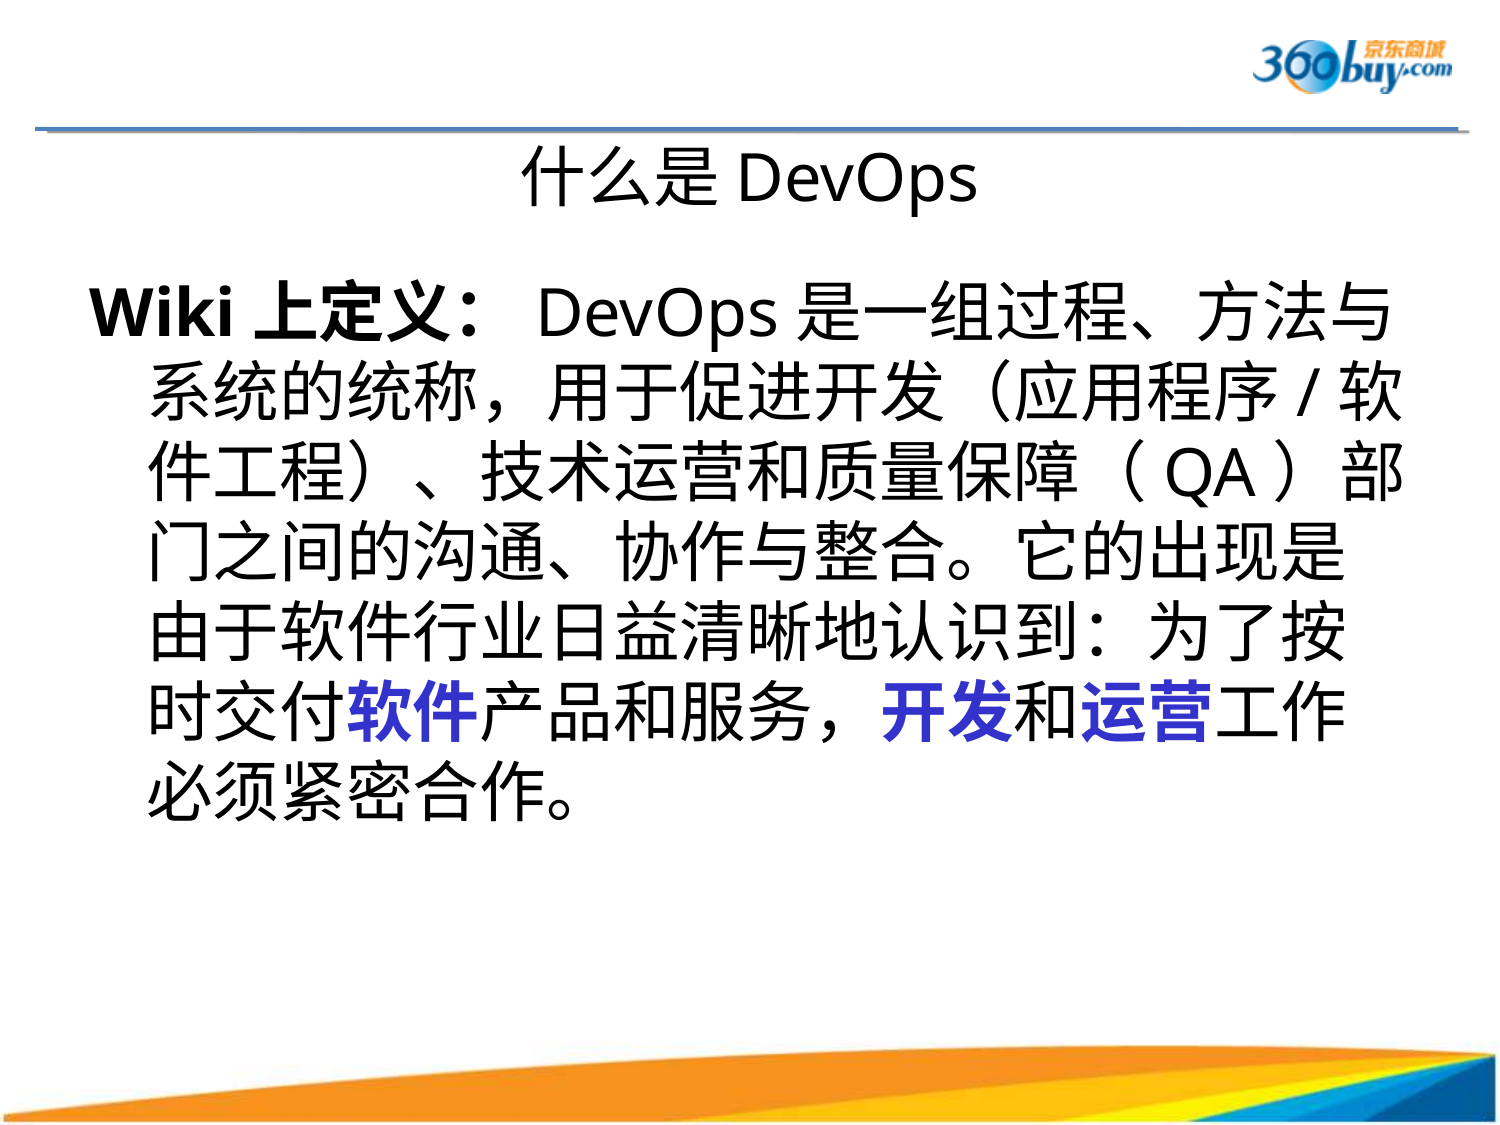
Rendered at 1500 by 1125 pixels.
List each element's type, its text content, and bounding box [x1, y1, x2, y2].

picture [0, 1019, 1500, 1125]
picture [1253, 40, 1452, 94]
title 什么是DevOps [74, 116, 1425, 233]
subtitle Wiki上定义：DevOps是一组过程、方法与系统的统称，用于促进开发（应用程序/软件工程）、技术运营和质量保障（QA）部门之间的沟通、协作与整合。它的出现是由于软件行业日益清晰地认识到：为了按时交付软件产品和服务，开发和运营工作必须紧密合作。 [74, 262, 1425, 1005]
